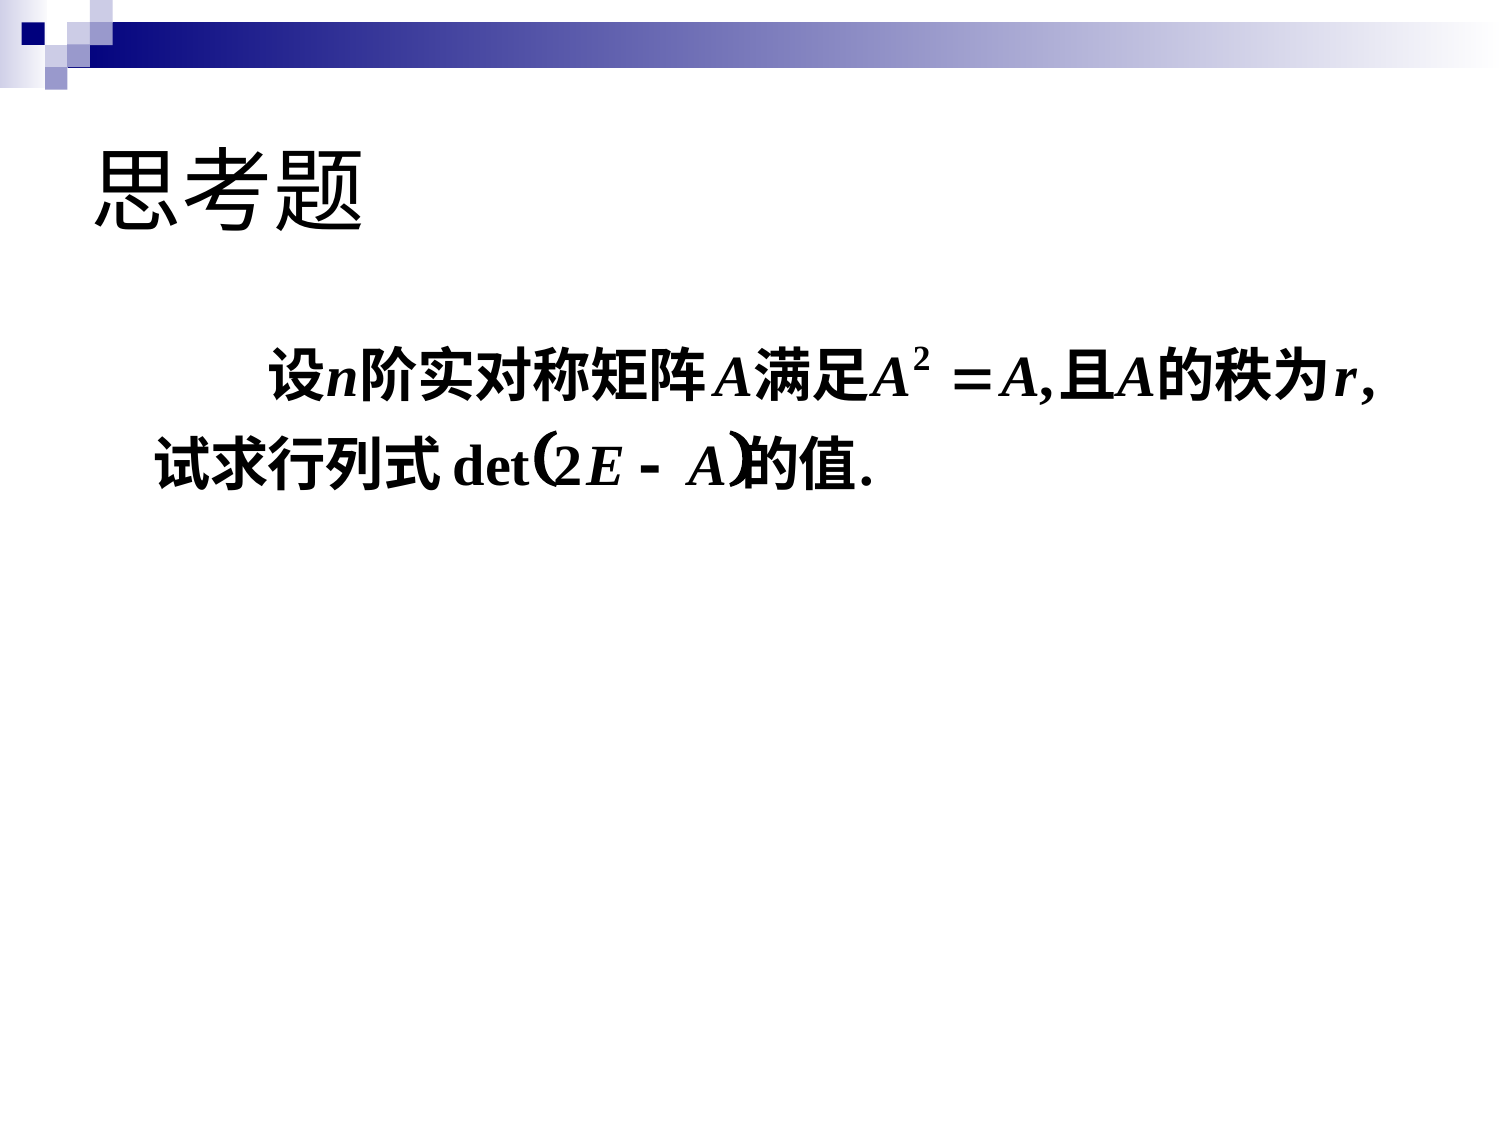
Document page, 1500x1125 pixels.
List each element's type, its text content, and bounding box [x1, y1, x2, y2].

title 思考题 [75, 75, 1425, 300]
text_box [149, 337, 1380, 503]
